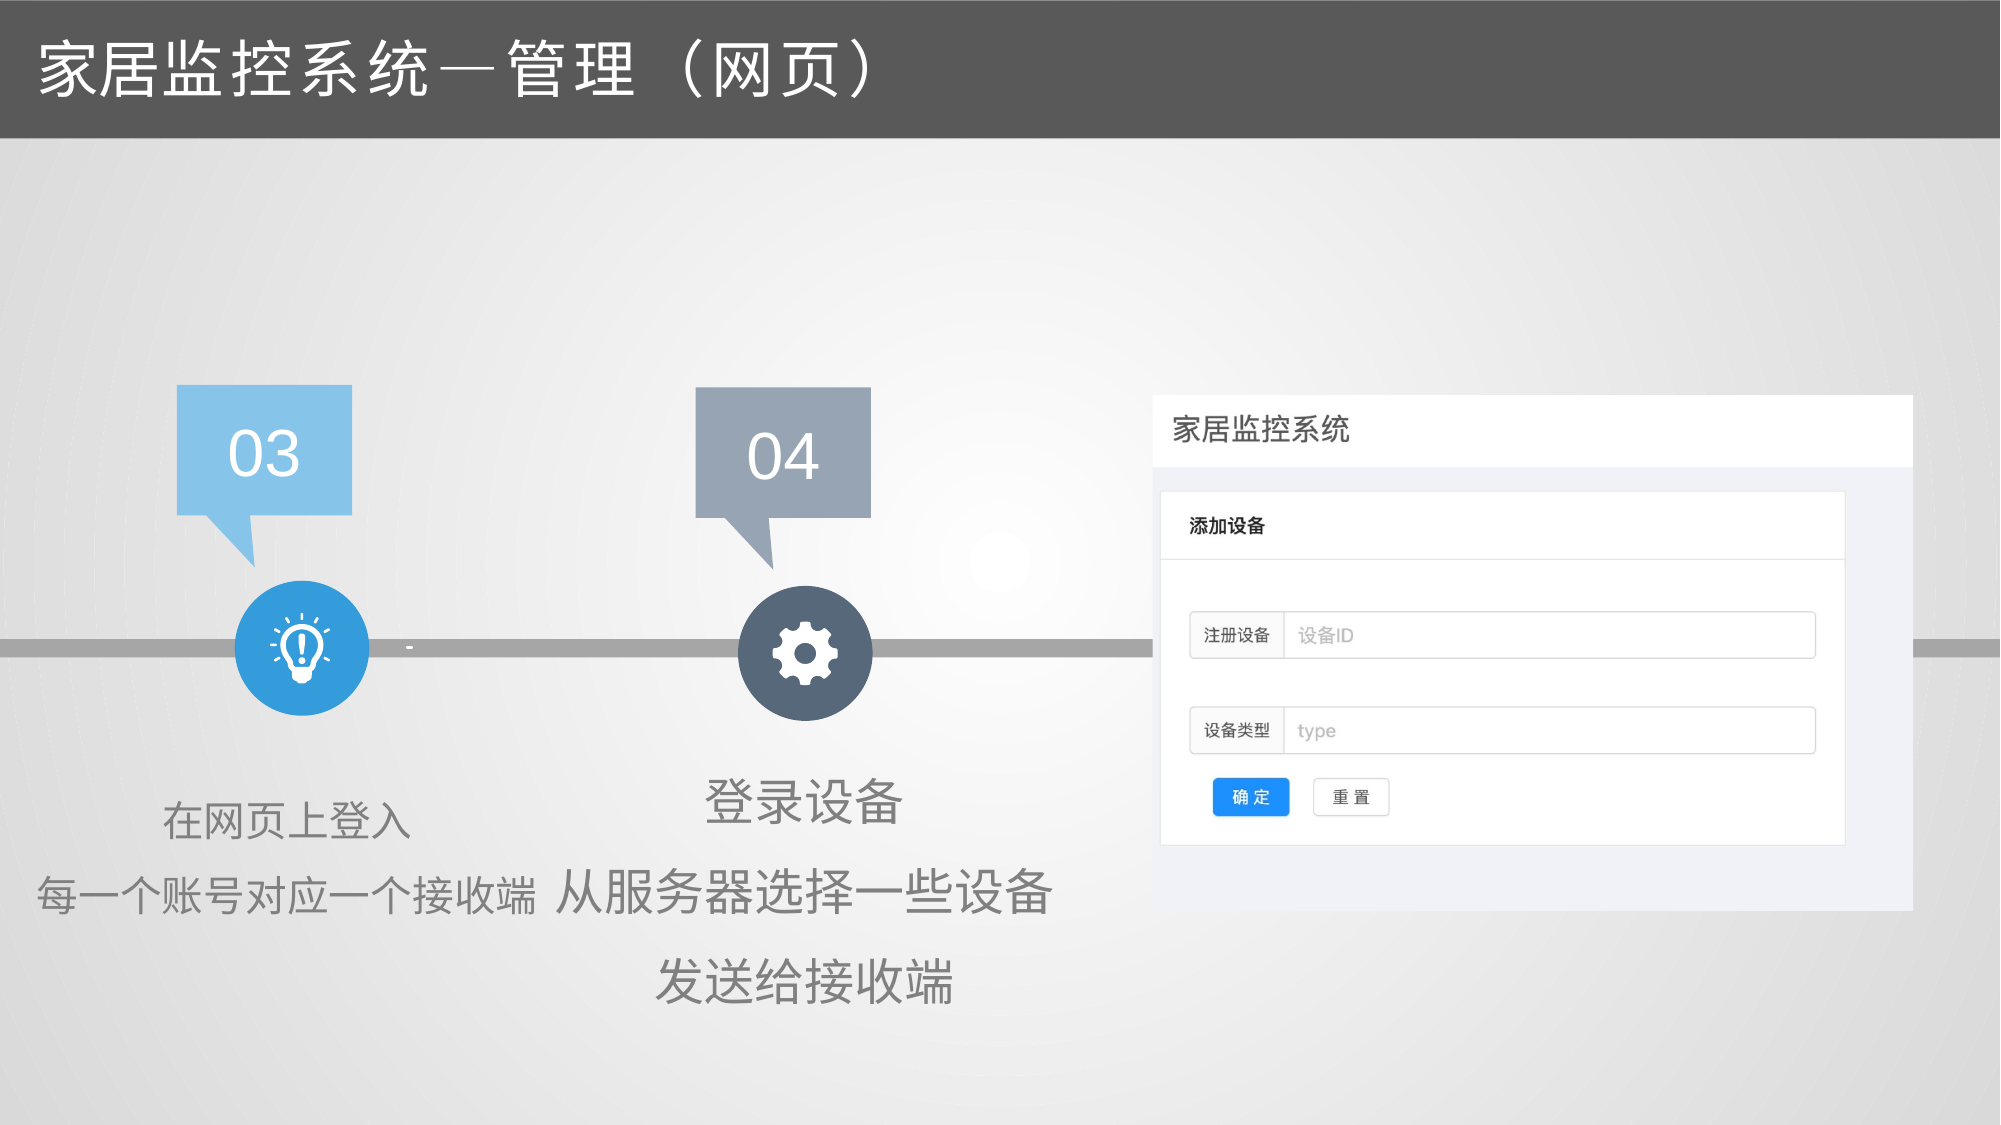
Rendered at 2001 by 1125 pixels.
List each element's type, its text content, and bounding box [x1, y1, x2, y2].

text_box [370, 638, 738, 658]
text_box [274, 628, 281, 634]
text_box [0, 638, 234, 658]
text_box [1914, 638, 2000, 658]
text_box [298, 657, 306, 665]
text_box [233, 579, 371, 717]
text_box [298, 633, 306, 655]
text_box [313, 617, 319, 624]
text_box 04 [694, 386, 872, 573]
text_box 家居监控系统—管理（网页） [21, 28, 1461, 106]
text_box 在网页上登入 每一个账号对应一个接收端 [0, 762, 673, 928]
text_box 登录设备 从服务器选择一些设备 发送给接收端 [419, 733, 1190, 1019]
text_box [323, 656, 330, 662]
text_box [274, 656, 281, 662]
text_box [772, 621, 838, 686]
text_box [873, 638, 1152, 658]
text_box [280, 624, 324, 684]
picture [1152, 395, 1914, 912]
text_box [736, 584, 874, 722]
text_box 03 [175, 383, 354, 571]
text_box [323, 628, 330, 634]
text_box [0, 0, 2000, 139]
